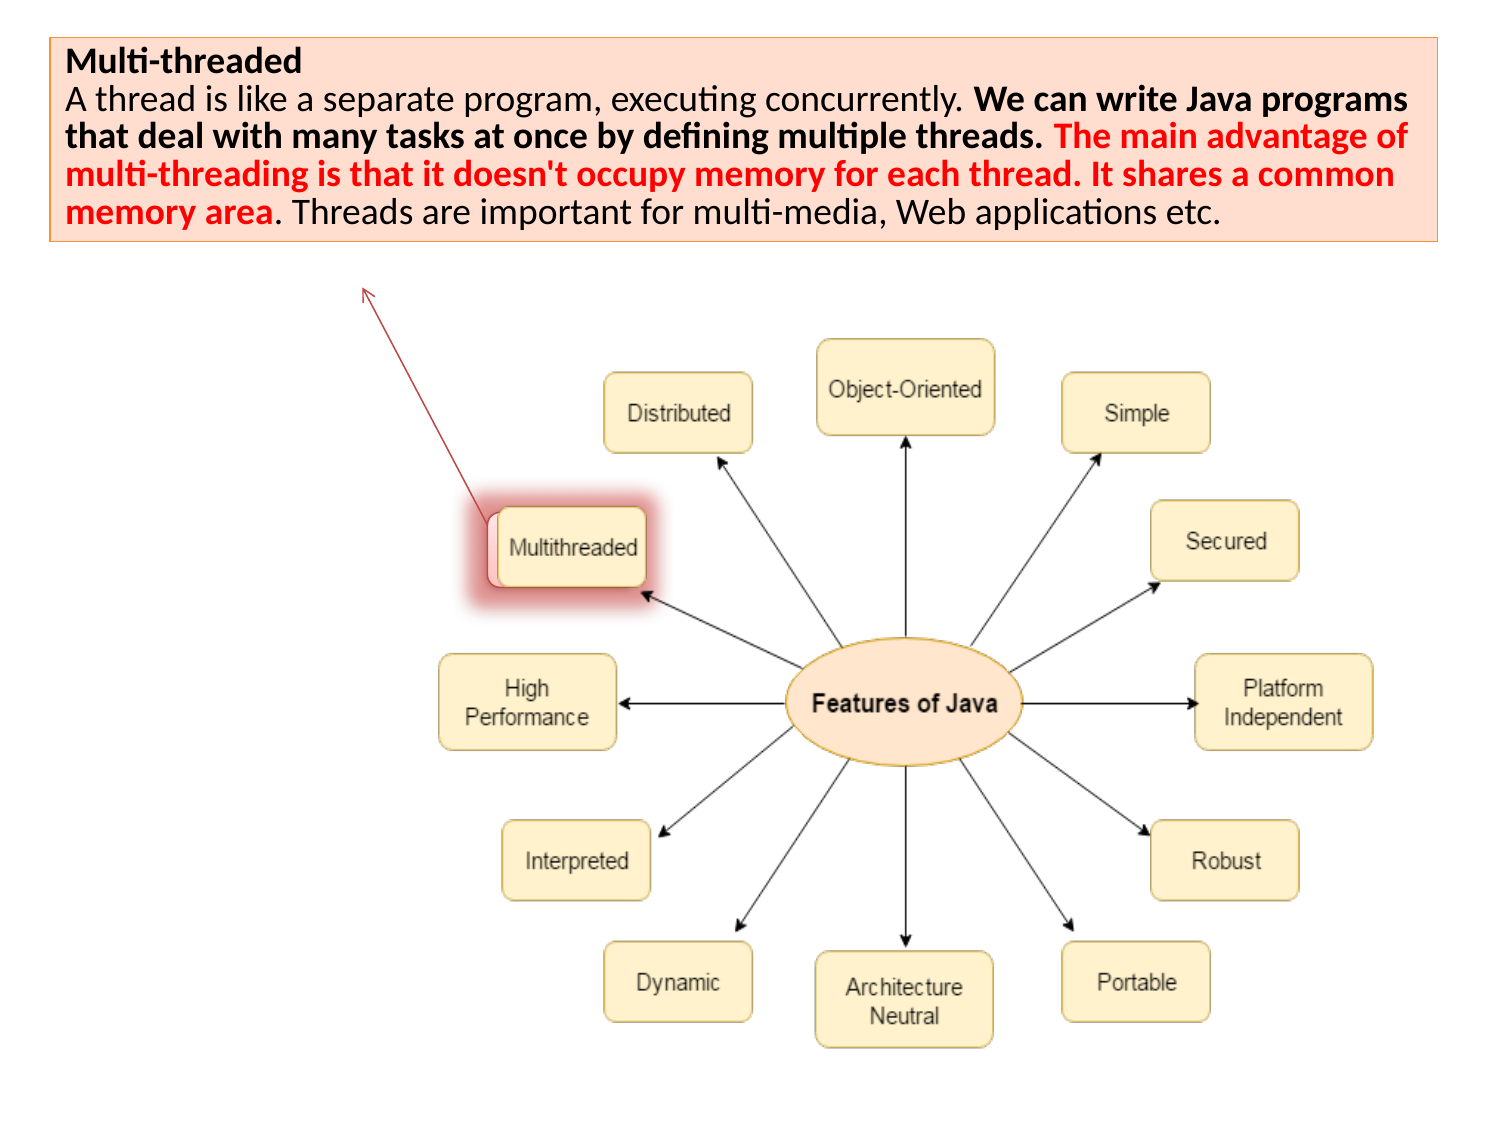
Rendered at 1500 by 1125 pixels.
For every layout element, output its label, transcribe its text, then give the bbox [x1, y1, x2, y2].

picture [437, 337, 1376, 1051]
table_header Multi-threaded A thread is like a separate program, executing concurrently. We can write Java programs that deal with many tasks at once by defining multiple threads. The main advantage of multi-threading is that it doesn't occupy memory for each thread. It shares a common memory area. Threads are important for multi-media, Web applications etc. [51, 38, 1437, 241]
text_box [305, 343, 544, 469]
